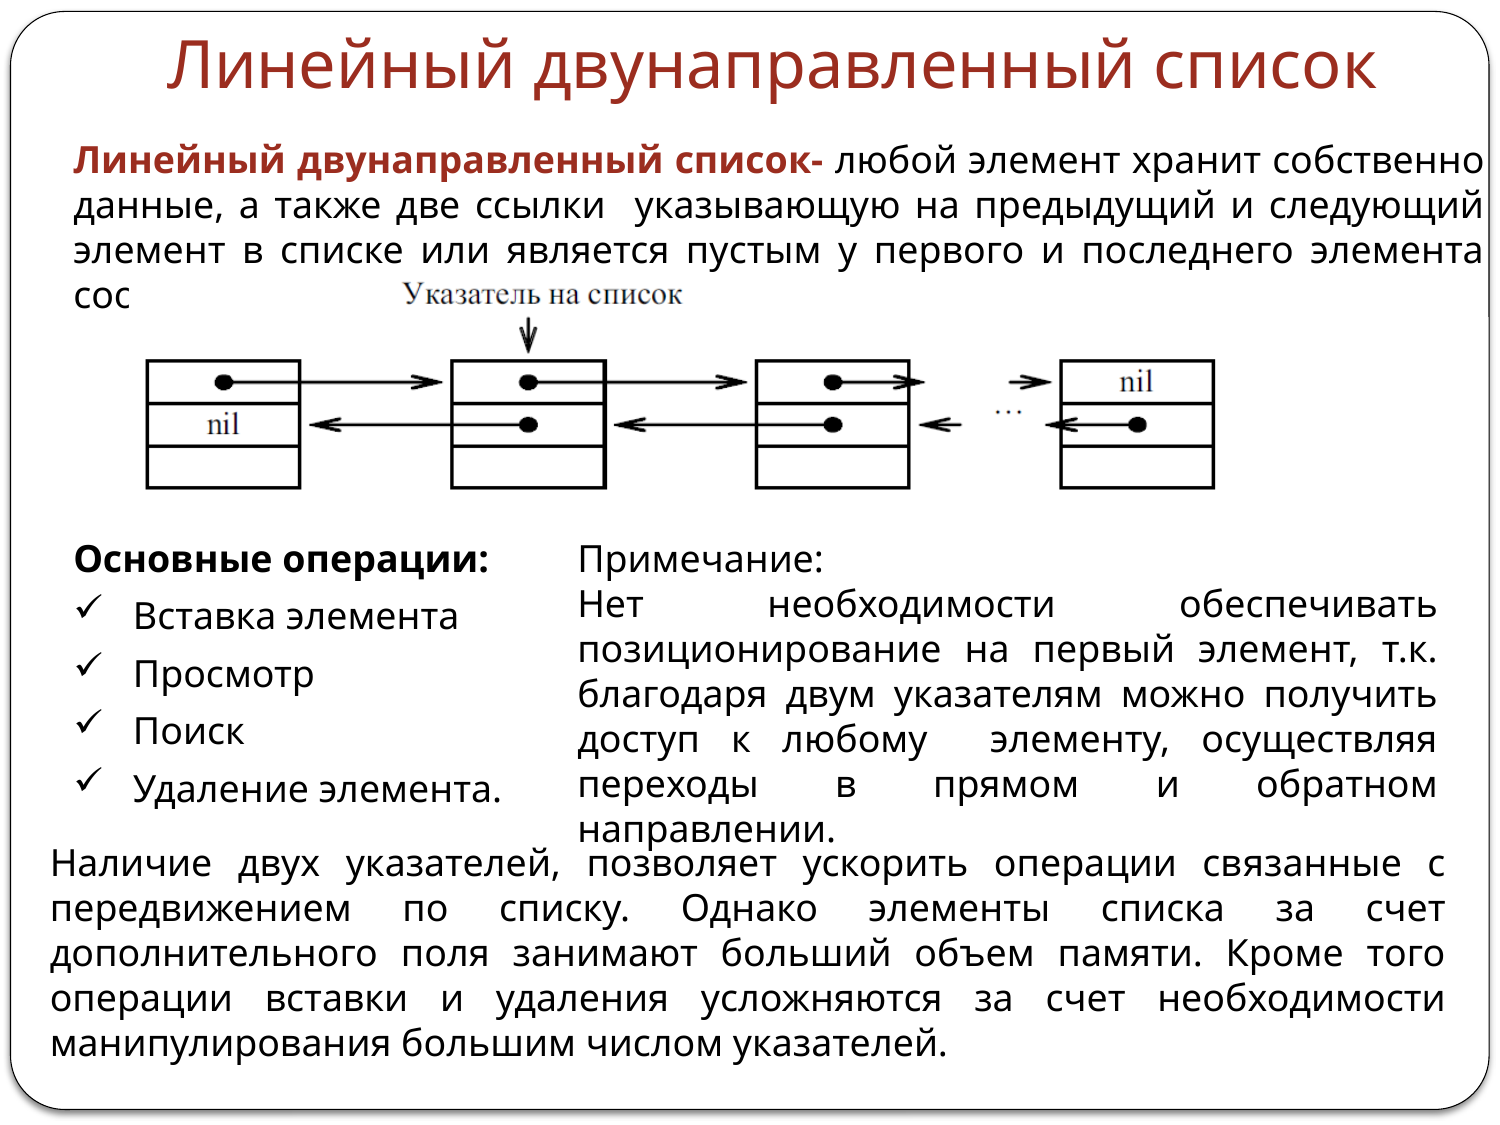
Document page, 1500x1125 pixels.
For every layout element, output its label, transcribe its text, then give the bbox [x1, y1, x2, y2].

picture [128, 280, 1219, 498]
title Линейный двунаправленный список [152, 0, 1428, 118]
text_box Линейный двунаправленный список- любой элемент хранит собственно данные, а также две ссылки указывающую на предыдущий и следующий элемент в списке или является пустым у первого и последнего элемента соответственно. [58, 128, 1500, 324]
text_box Примечание: Нет необходимости обеспечивать позиционирование на первый элемент, т.к. благодаря двум указателям можно получить доступ к любому элементу, осуществляя переходы в прямом и обратном направлении. [562, 527, 1454, 831]
text_box Основные операции: Вставка элемента Просмотр Поиск Удаление элемента. [58, 527, 562, 818]
text_box Наличие двух указателей, позволяет ускорить операции связанные с передвижением по списку. Однако элементы списка за счет дополнительного поля занимают больший объем памяти. Кроме того операции вставки и удаления усложняются за счет необходимости манипулирования большим числом указателей. [35, 831, 1462, 1072]
